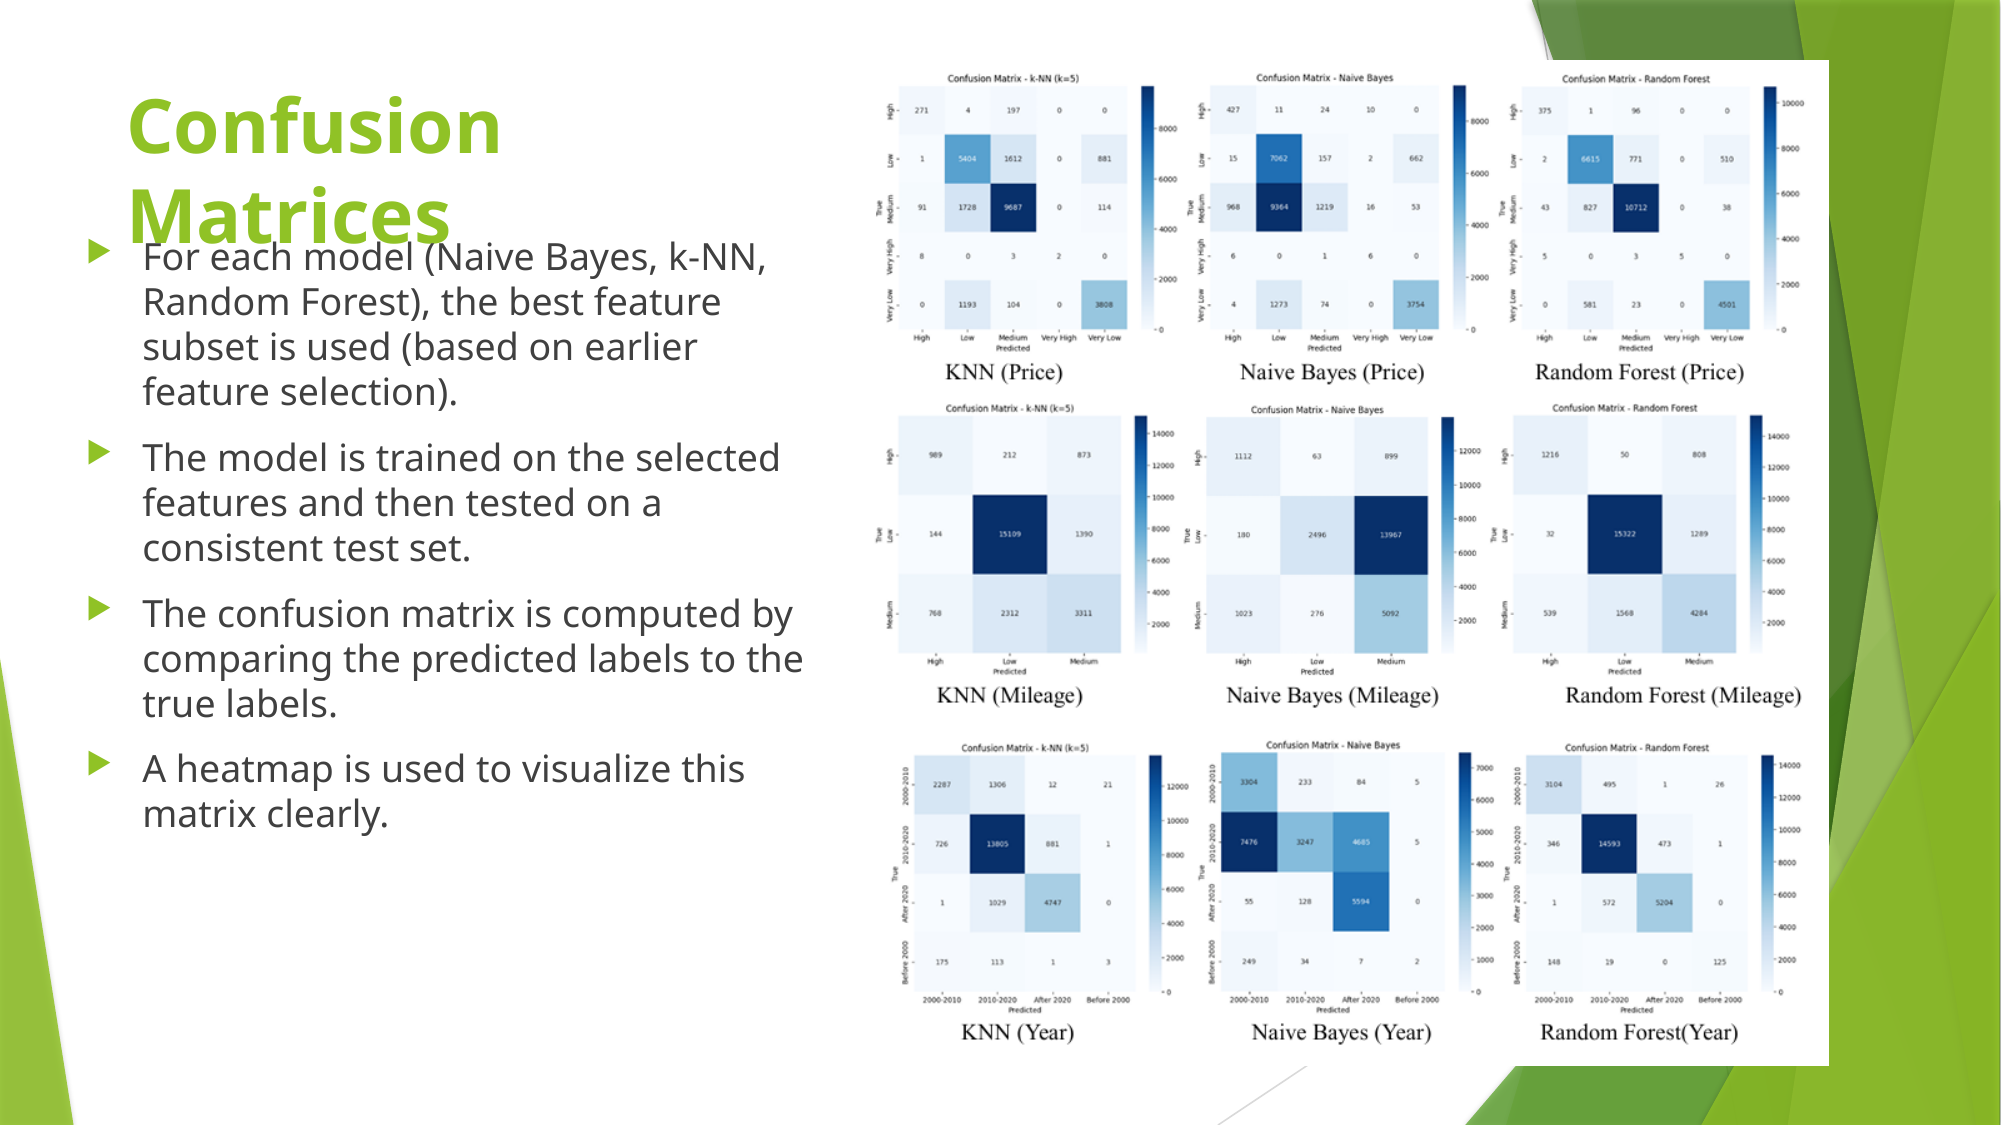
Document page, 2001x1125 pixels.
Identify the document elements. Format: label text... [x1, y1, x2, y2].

picture [859, 60, 1830, 1067]
list For each model (Naive Bayes, k-NN, Random Forest), the best feature subset is used (based on earlier feature selection). The model is trained on the selected features and then tested on a consistent test set. The confusion matrix is computed by comparing the predicted labels to the true labels. A heatmap is used to visualize this matrix clearly. [70, 225, 833, 863]
title Confusion Matrices [111, 71, 852, 197]
